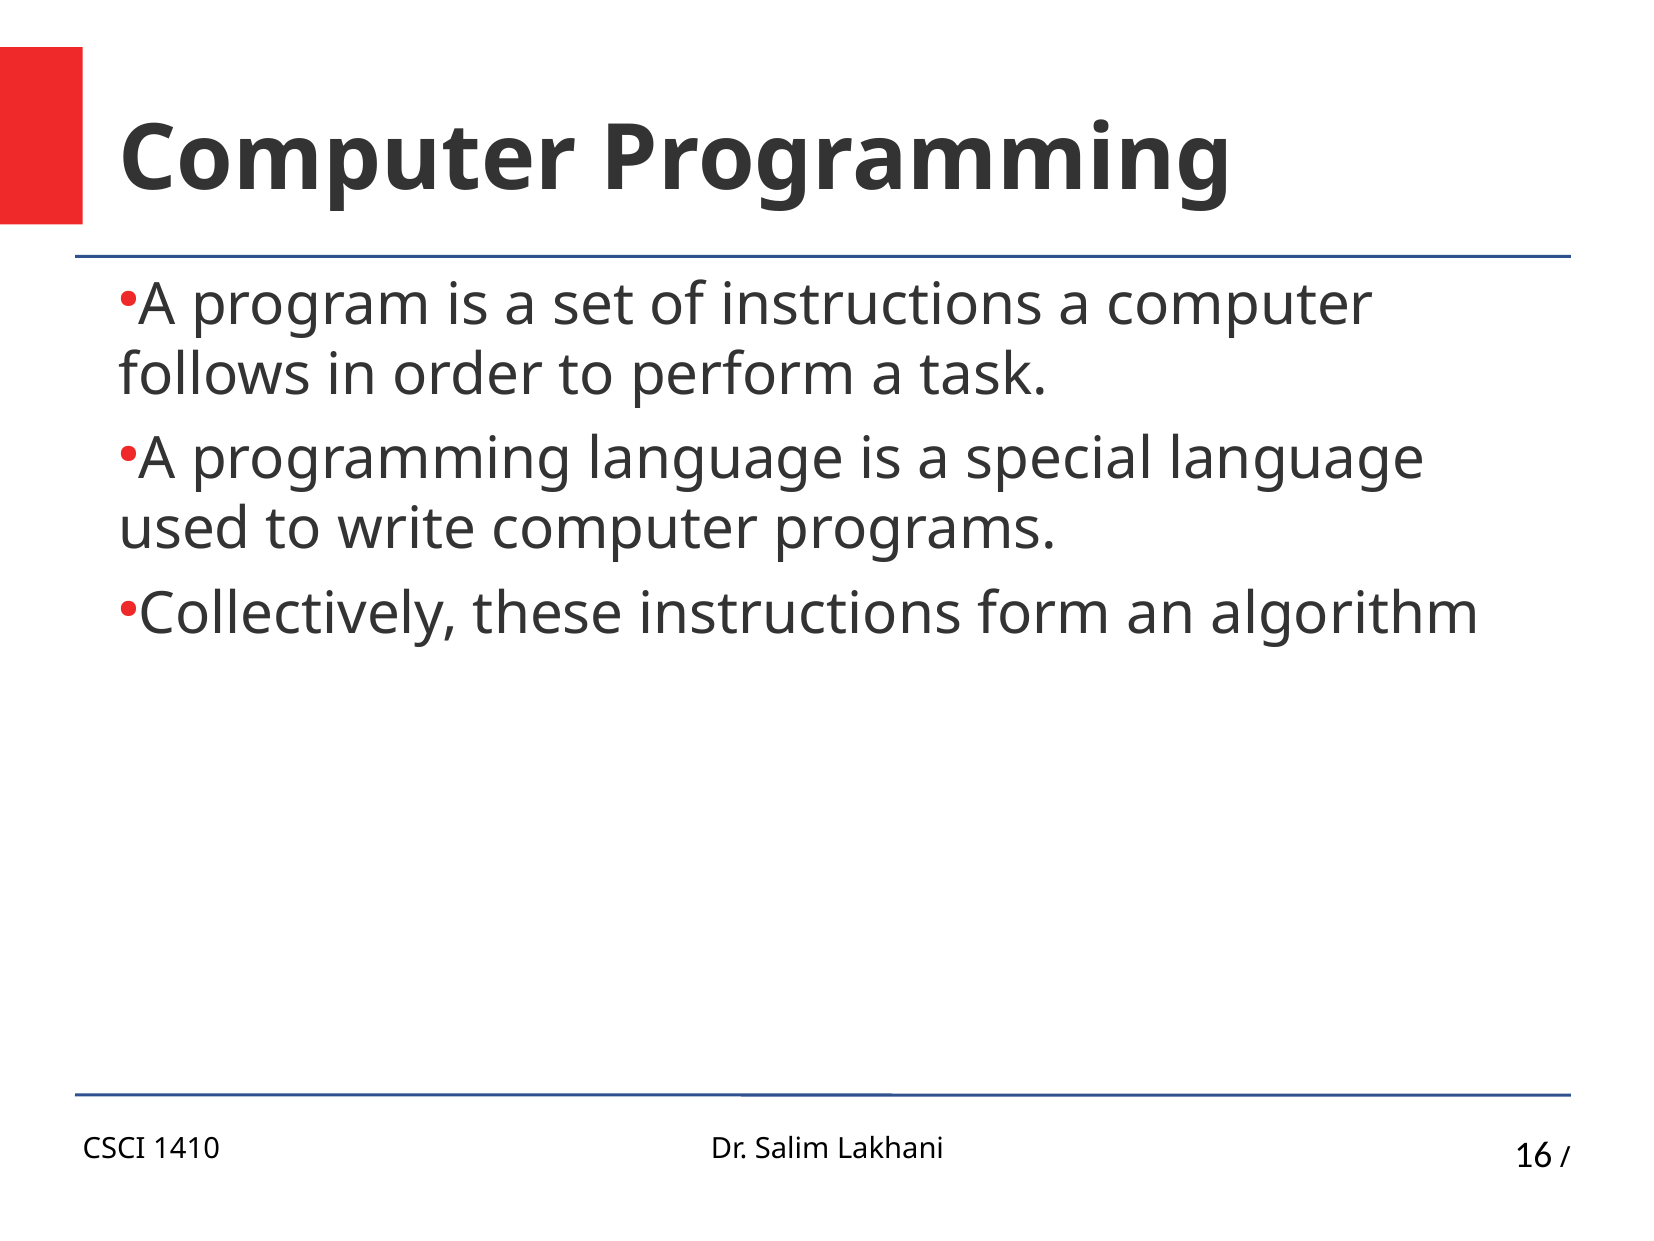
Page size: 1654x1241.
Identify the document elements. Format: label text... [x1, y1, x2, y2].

title Computer Programming [118, 49, 1571, 257]
text_box Dr. Salim Lakhani [565, 1129, 1090, 1216]
text_box CSCI 1410 [82, 1129, 468, 1216]
list A program is a set of instructions a computer follows in order to perform a task. A programming language is a special language used to write computer programs. Collectively, these instructions form an algorithm [118, 265, 1536, 1080]
text_box 16 / [1185, 1129, 1571, 1216]
